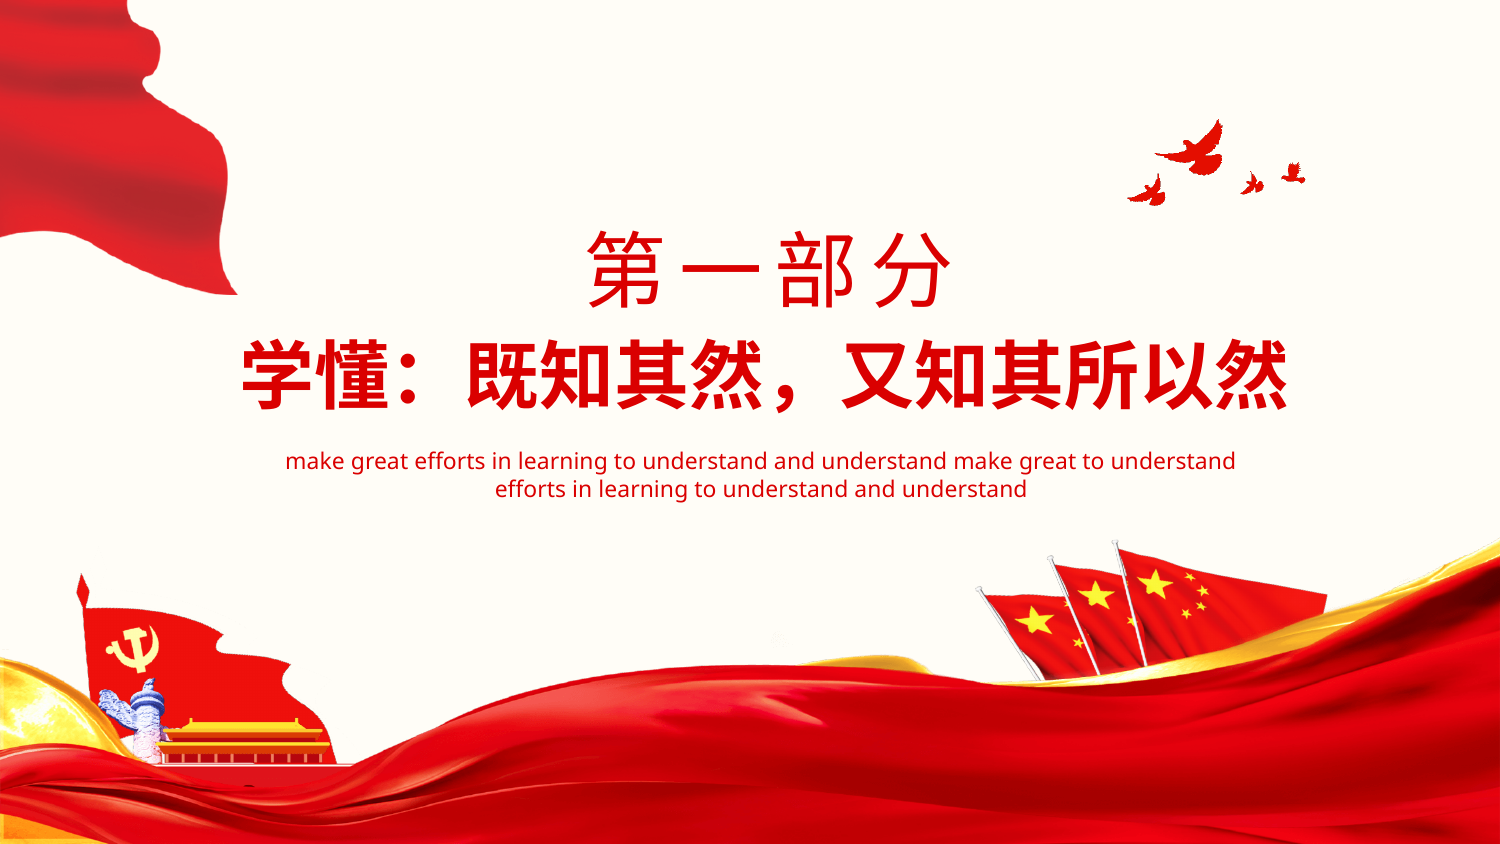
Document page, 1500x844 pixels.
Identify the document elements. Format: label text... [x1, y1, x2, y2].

text_box 第一部分 [537, 210, 1000, 326]
text_box 学懂：既知其然，又知其所以然 [224, 320, 1338, 426]
picture [1108, 73, 1338, 269]
picture [0, 503, 1500, 844]
text_box make great efforts in learning to understand and understand make great to understand efforts in learning to understand and understand [248, 439, 1275, 509]
picture [0, 0, 238, 295]
